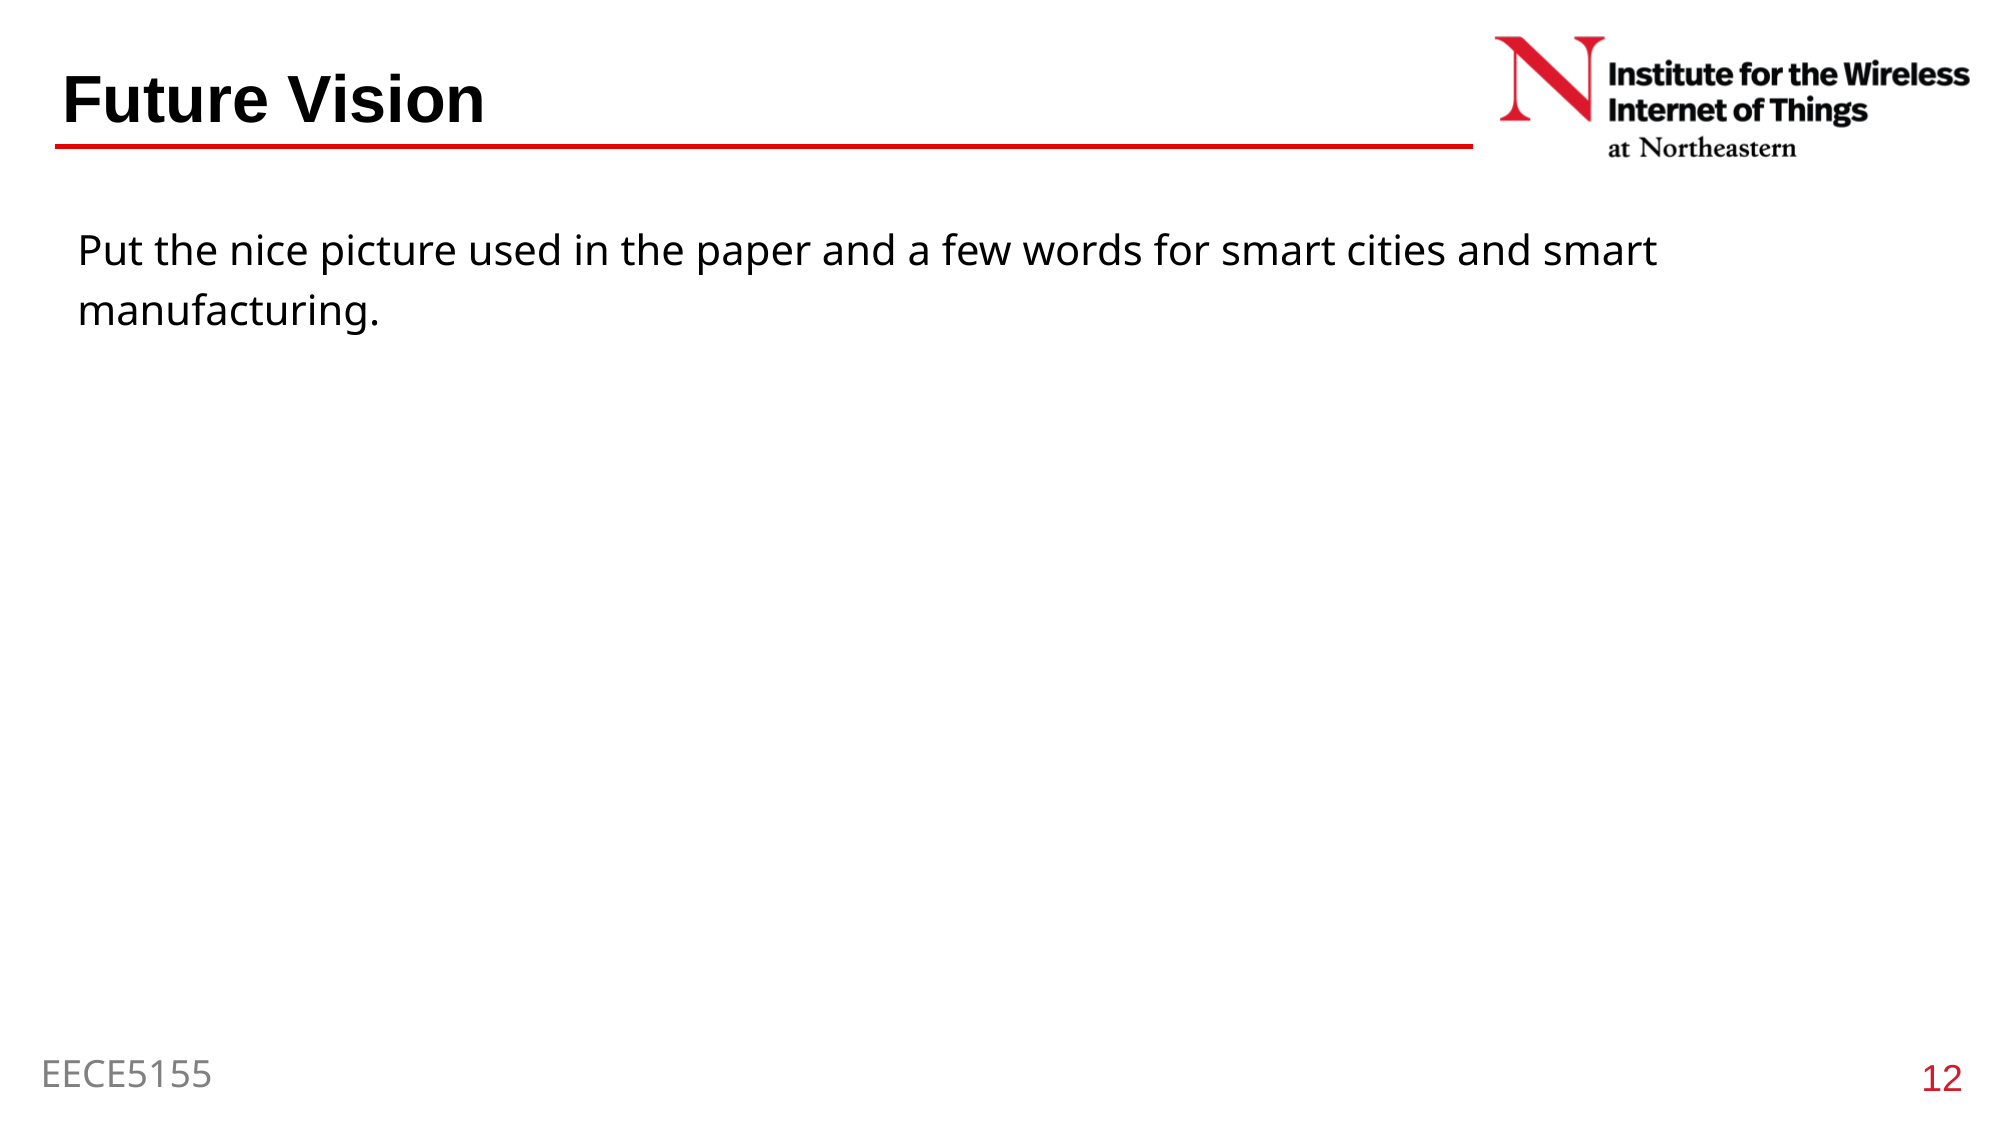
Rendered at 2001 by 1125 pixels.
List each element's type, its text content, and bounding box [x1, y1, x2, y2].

footer EECE5155 [25, 1025, 1000, 1109]
list Put the nice picture used in the paper and a few words for smart cities and smart manufacturing. [62, 206, 1956, 1008]
picture [1467, 0, 2001, 280]
title Future Vision [62, 51, 1443, 138]
slide_number 12 [1844, 1023, 1978, 1107]
